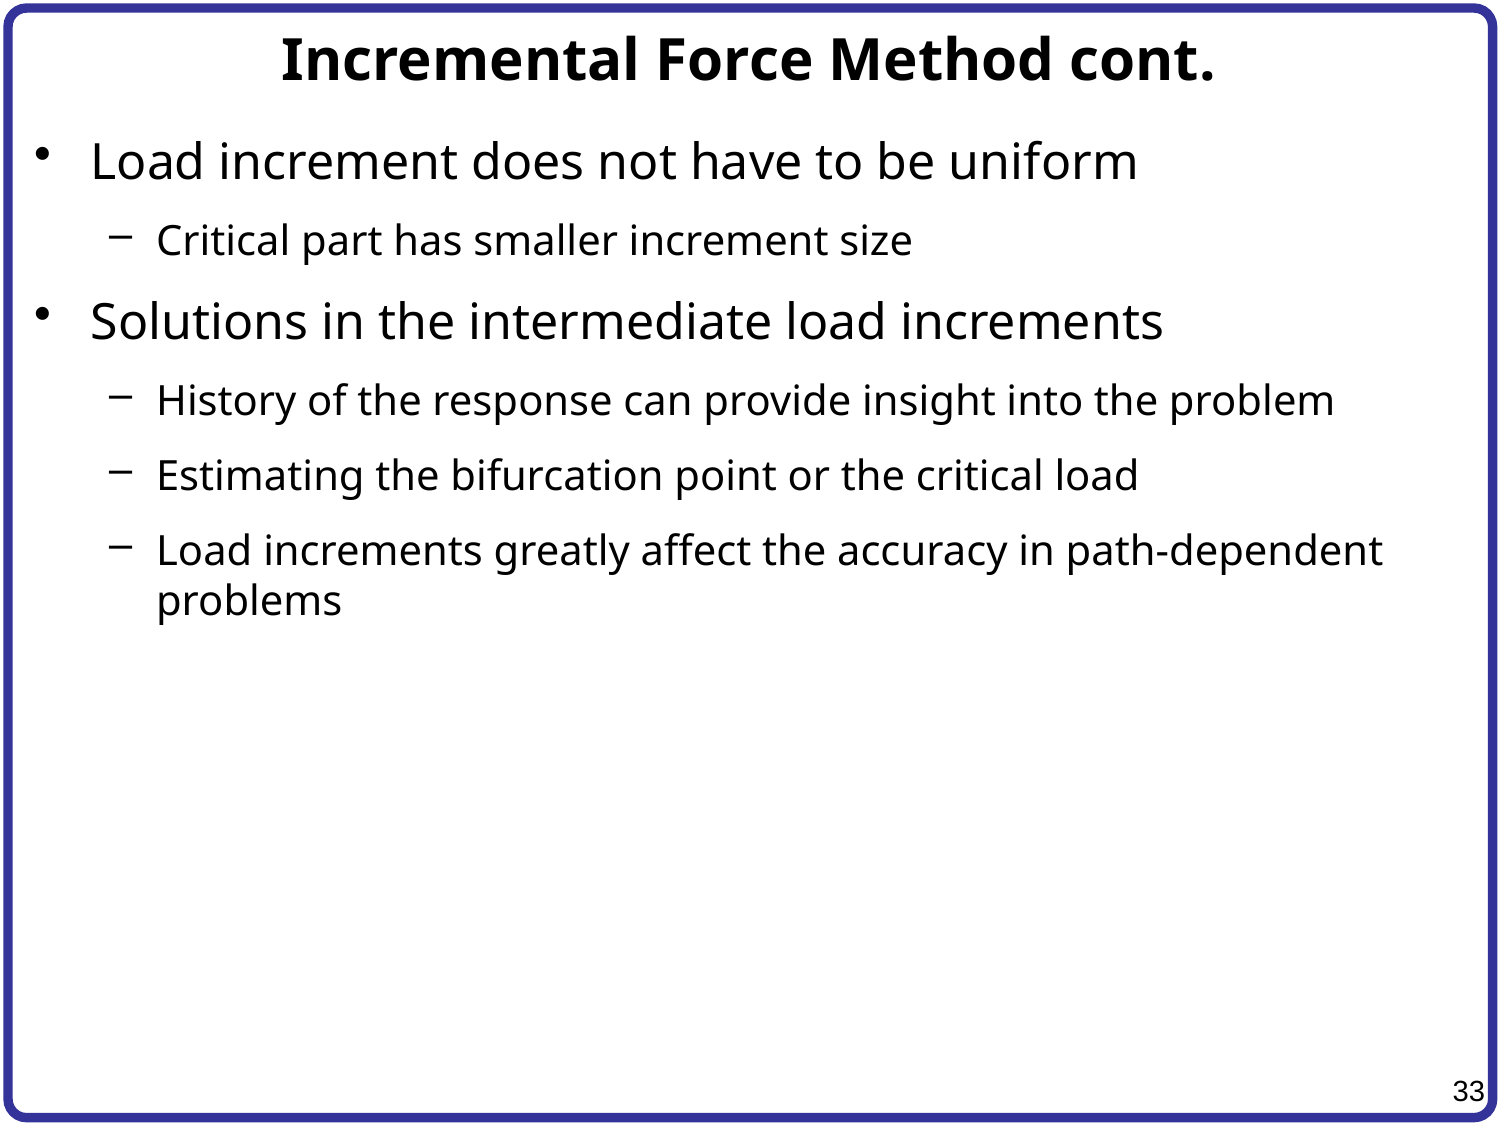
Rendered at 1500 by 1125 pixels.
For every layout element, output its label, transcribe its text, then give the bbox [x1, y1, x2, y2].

list Load increment does not have to be uniform Critical part has smaller increment size Solutions in the intermediate load increments History of the response can provide insight into the problem Estimating the bifurcation point or the critical load Load increments greatly affect the accuracy in path-dependent problems [18, 121, 1481, 1086]
title Incremental Force Method cont. [6, 7, 1492, 106]
